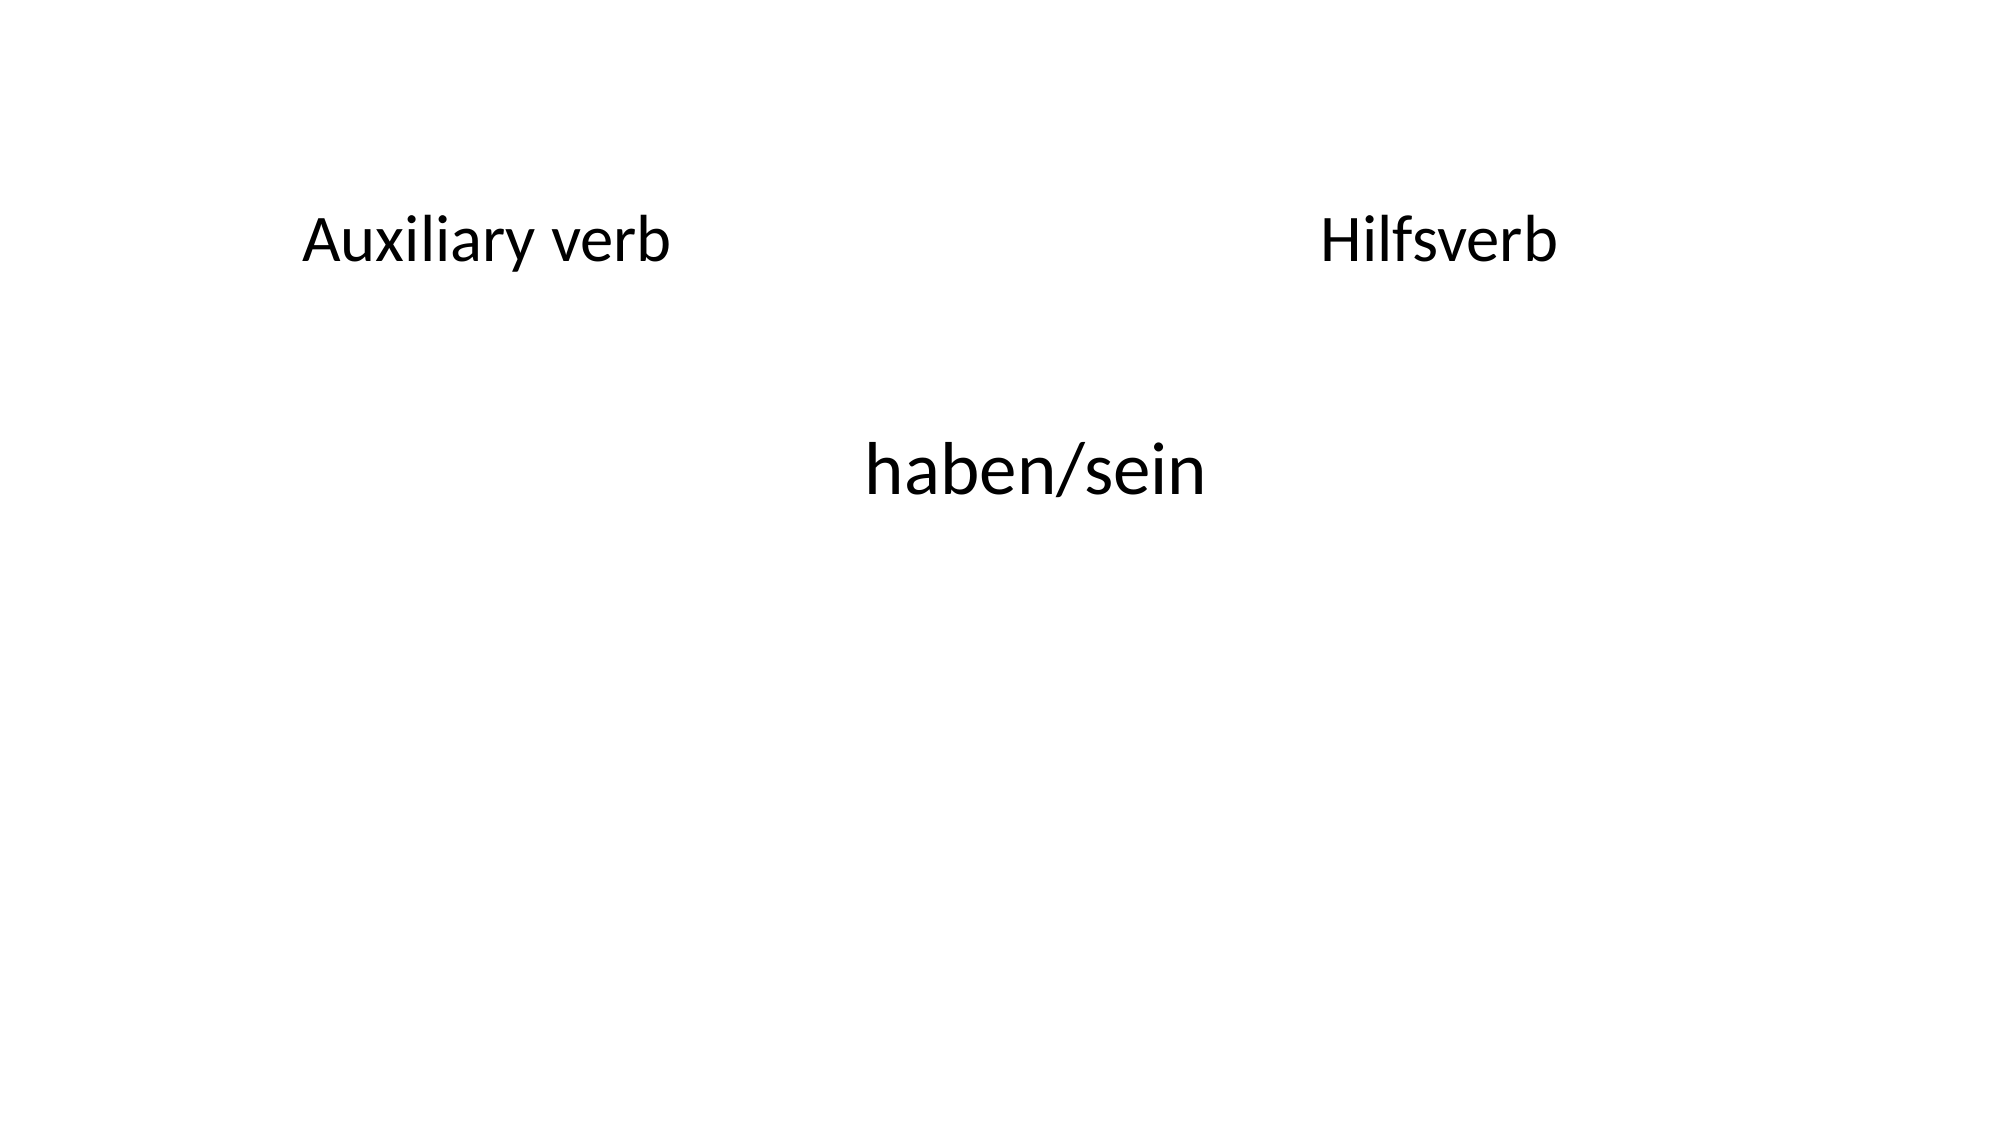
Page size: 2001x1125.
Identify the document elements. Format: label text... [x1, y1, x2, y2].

text_box Hilfsverb [1305, 187, 1658, 283]
text_box haben/sein [850, 412, 1266, 518]
text_box Auxiliary verb [287, 187, 740, 283]
